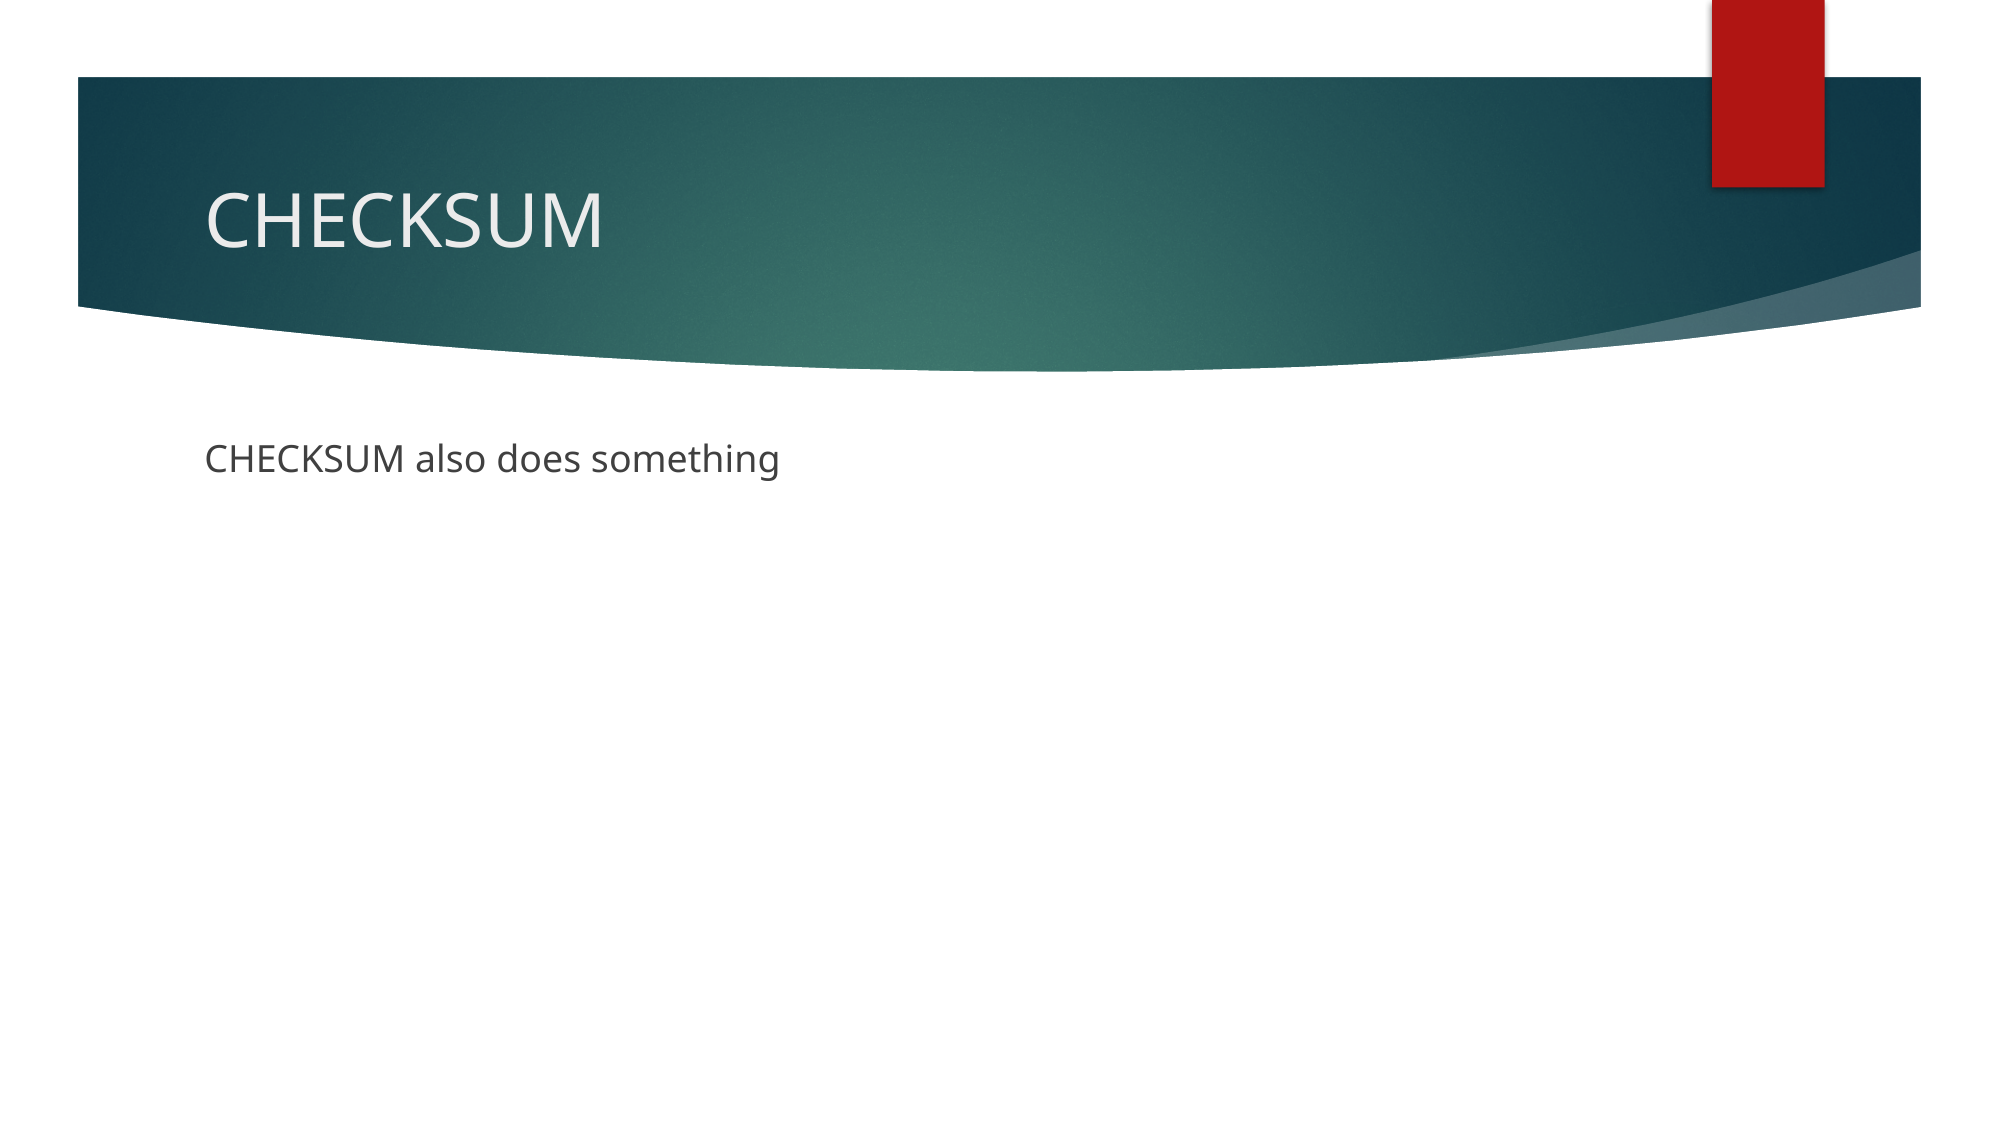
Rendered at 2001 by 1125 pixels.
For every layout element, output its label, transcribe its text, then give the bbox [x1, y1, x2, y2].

title CHECKSUM [189, 159, 1638, 276]
list CHECKSUM also does something [189, 427, 1638, 988]
